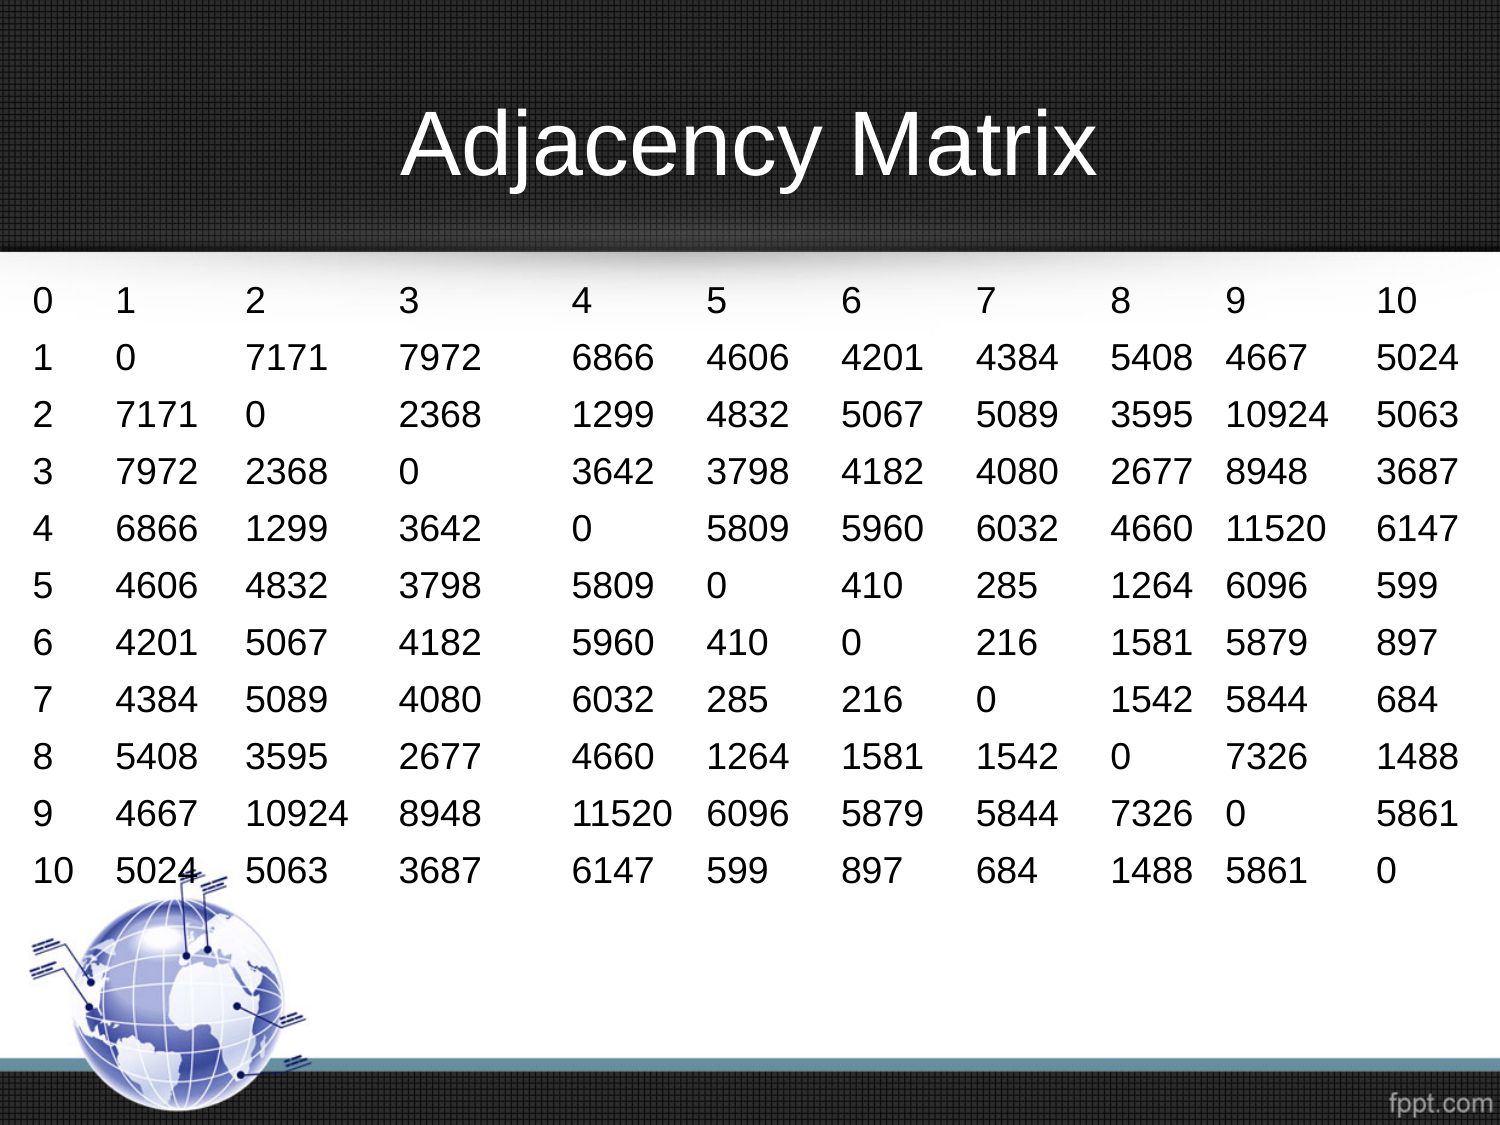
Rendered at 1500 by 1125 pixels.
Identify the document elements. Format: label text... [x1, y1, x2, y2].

table_cell 2368 [384, 386, 557, 443]
table_header 5 [691, 272, 826, 329]
table_cell 410 [691, 614, 826, 671]
table_cell 1264 [691, 728, 826, 785]
table_cell 5067 [230, 614, 384, 671]
table_cell 0 [1210, 785, 1361, 842]
table_cell 4660 [557, 728, 691, 785]
table_cell 4832 [691, 386, 826, 443]
table_cell 2677 [384, 728, 557, 785]
table_cell 5861 [1210, 842, 1361, 899]
table_cell 7972 [384, 329, 557, 386]
table_header 3 [384, 272, 557, 329]
table_cell 4606 [100, 557, 230, 614]
table_cell 8 [18, 728, 100, 785]
picture [0, 0, 1500, 1125]
table_header 4 [557, 272, 691, 329]
table_cell 5067 [826, 386, 961, 443]
table_cell 6 [18, 614, 100, 671]
table_cell 3595 [1095, 386, 1210, 443]
table_cell 4667 [1210, 329, 1361, 386]
table_cell 3798 [691, 443, 826, 500]
table_cell 216 [961, 614, 1095, 671]
table_cell 5089 [961, 386, 1095, 443]
table_cell 3687 [1361, 443, 1500, 500]
title Adjacency Matrix [75, 45, 1425, 233]
table_cell 2677 [1095, 443, 1210, 500]
table_cell 6147 [1361, 500, 1500, 557]
table_cell 1299 [230, 500, 384, 557]
table_cell 5844 [1210, 671, 1361, 728]
table_cell 3798 [384, 557, 557, 614]
table_header 6 [826, 272, 961, 329]
table_cell 9 [18, 785, 100, 842]
table_cell 684 [961, 842, 1095, 899]
table_header 9 [1210, 272, 1361, 329]
table_cell 0 [557, 500, 691, 557]
table_cell 4182 [384, 614, 557, 671]
table_cell 3595 [230, 728, 384, 785]
table_cell 4080 [961, 443, 1095, 500]
table_cell 216 [826, 671, 961, 728]
table_cell 5879 [1210, 614, 1361, 671]
table_cell 0 [384, 443, 557, 500]
table_cell 1264 [1095, 557, 1210, 614]
table_cell 1488 [1361, 728, 1500, 785]
table_cell 4832 [230, 557, 384, 614]
table_cell 7 [18, 671, 100, 728]
table_cell 8948 [384, 785, 557, 842]
table_cell 2368 [230, 443, 384, 500]
table_cell 2 [18, 386, 100, 443]
table_cell 599 [691, 842, 826, 899]
table_cell 5809 [557, 557, 691, 614]
table_cell 4660 [1095, 500, 1210, 557]
table_cell 1299 [557, 386, 691, 443]
table_cell 7171 [100, 386, 230, 443]
table_cell 1581 [1095, 614, 1210, 671]
table_cell 0 [1095, 728, 1210, 785]
table_cell 5408 [100, 728, 230, 785]
table_cell 897 [826, 842, 961, 899]
table_header 7 [961, 272, 1095, 329]
table_cell 5844 [961, 785, 1095, 842]
table_cell 4182 [826, 443, 961, 500]
table_cell 5879 [826, 785, 961, 842]
table_cell 6096 [691, 785, 826, 842]
table_cell 4080 [384, 671, 557, 728]
table_cell 285 [691, 671, 826, 728]
table_cell 10924 [1210, 386, 1361, 443]
table_cell 3687 [384, 842, 557, 899]
table_cell 7171 [230, 329, 384, 386]
table_cell 0 [100, 329, 230, 386]
table_cell 7326 [1210, 728, 1361, 785]
table_cell 11520 [1210, 500, 1361, 557]
table_cell 1542 [961, 728, 1095, 785]
table_cell 5063 [1361, 386, 1500, 443]
table_cell 0 [230, 386, 384, 443]
table_cell 6866 [557, 329, 691, 386]
table_header 2 [230, 272, 384, 329]
table_cell 684 [1361, 671, 1500, 728]
table_cell 6866 [100, 500, 230, 557]
table_cell 6096 [1210, 557, 1361, 614]
table_header 8 [1095, 272, 1210, 329]
table_cell 1581 [826, 728, 961, 785]
table_cell 3642 [557, 443, 691, 500]
table_cell 5408 [1095, 329, 1210, 386]
table_cell 5024 [1361, 329, 1500, 386]
table_cell 4 [18, 500, 100, 557]
table_cell 3 [18, 443, 100, 500]
table_cell 1488 [1095, 842, 1210, 899]
table_cell 5960 [557, 614, 691, 671]
table_header 10 [1361, 272, 1500, 329]
table_cell 5063 [230, 842, 384, 899]
table_cell 6032 [557, 671, 691, 728]
table_cell 4201 [100, 614, 230, 671]
table_cell 1542 [1095, 671, 1210, 728]
table_cell 5 [18, 557, 100, 614]
table_cell 4384 [100, 671, 230, 728]
table_cell 11520 [557, 785, 691, 842]
table_cell 5089 [230, 671, 384, 728]
table_cell 599 [1361, 557, 1500, 614]
table_cell 0 [1361, 842, 1500, 899]
table_cell 5024 [100, 842, 230, 899]
table_cell 285 [961, 557, 1095, 614]
table_cell 7326 [1095, 785, 1210, 842]
table_cell 8948 [1210, 443, 1361, 500]
table_cell 10924 [230, 785, 384, 842]
table_cell 897 [1361, 614, 1500, 671]
table_cell 4606 [691, 329, 826, 386]
table_cell 4384 [961, 329, 1095, 386]
table_cell 0 [691, 557, 826, 614]
table_cell 3642 [384, 500, 557, 557]
table_cell 0 [826, 614, 961, 671]
table_cell 6032 [961, 500, 1095, 557]
table_cell 0 [961, 671, 1095, 728]
table_cell 10 [18, 842, 100, 899]
table_cell 5960 [826, 500, 961, 557]
table_cell 5861 [1361, 785, 1500, 842]
table_cell 1 [18, 329, 100, 386]
table_header 1 [100, 272, 230, 329]
table_cell 5809 [691, 500, 826, 557]
table_cell 410 [826, 557, 961, 614]
table_cell 6147 [557, 842, 691, 899]
table_header 0 [18, 272, 100, 329]
table_cell 7972 [100, 443, 230, 500]
table_cell 4201 [826, 329, 961, 386]
table_cell 4667 [100, 785, 230, 842]
